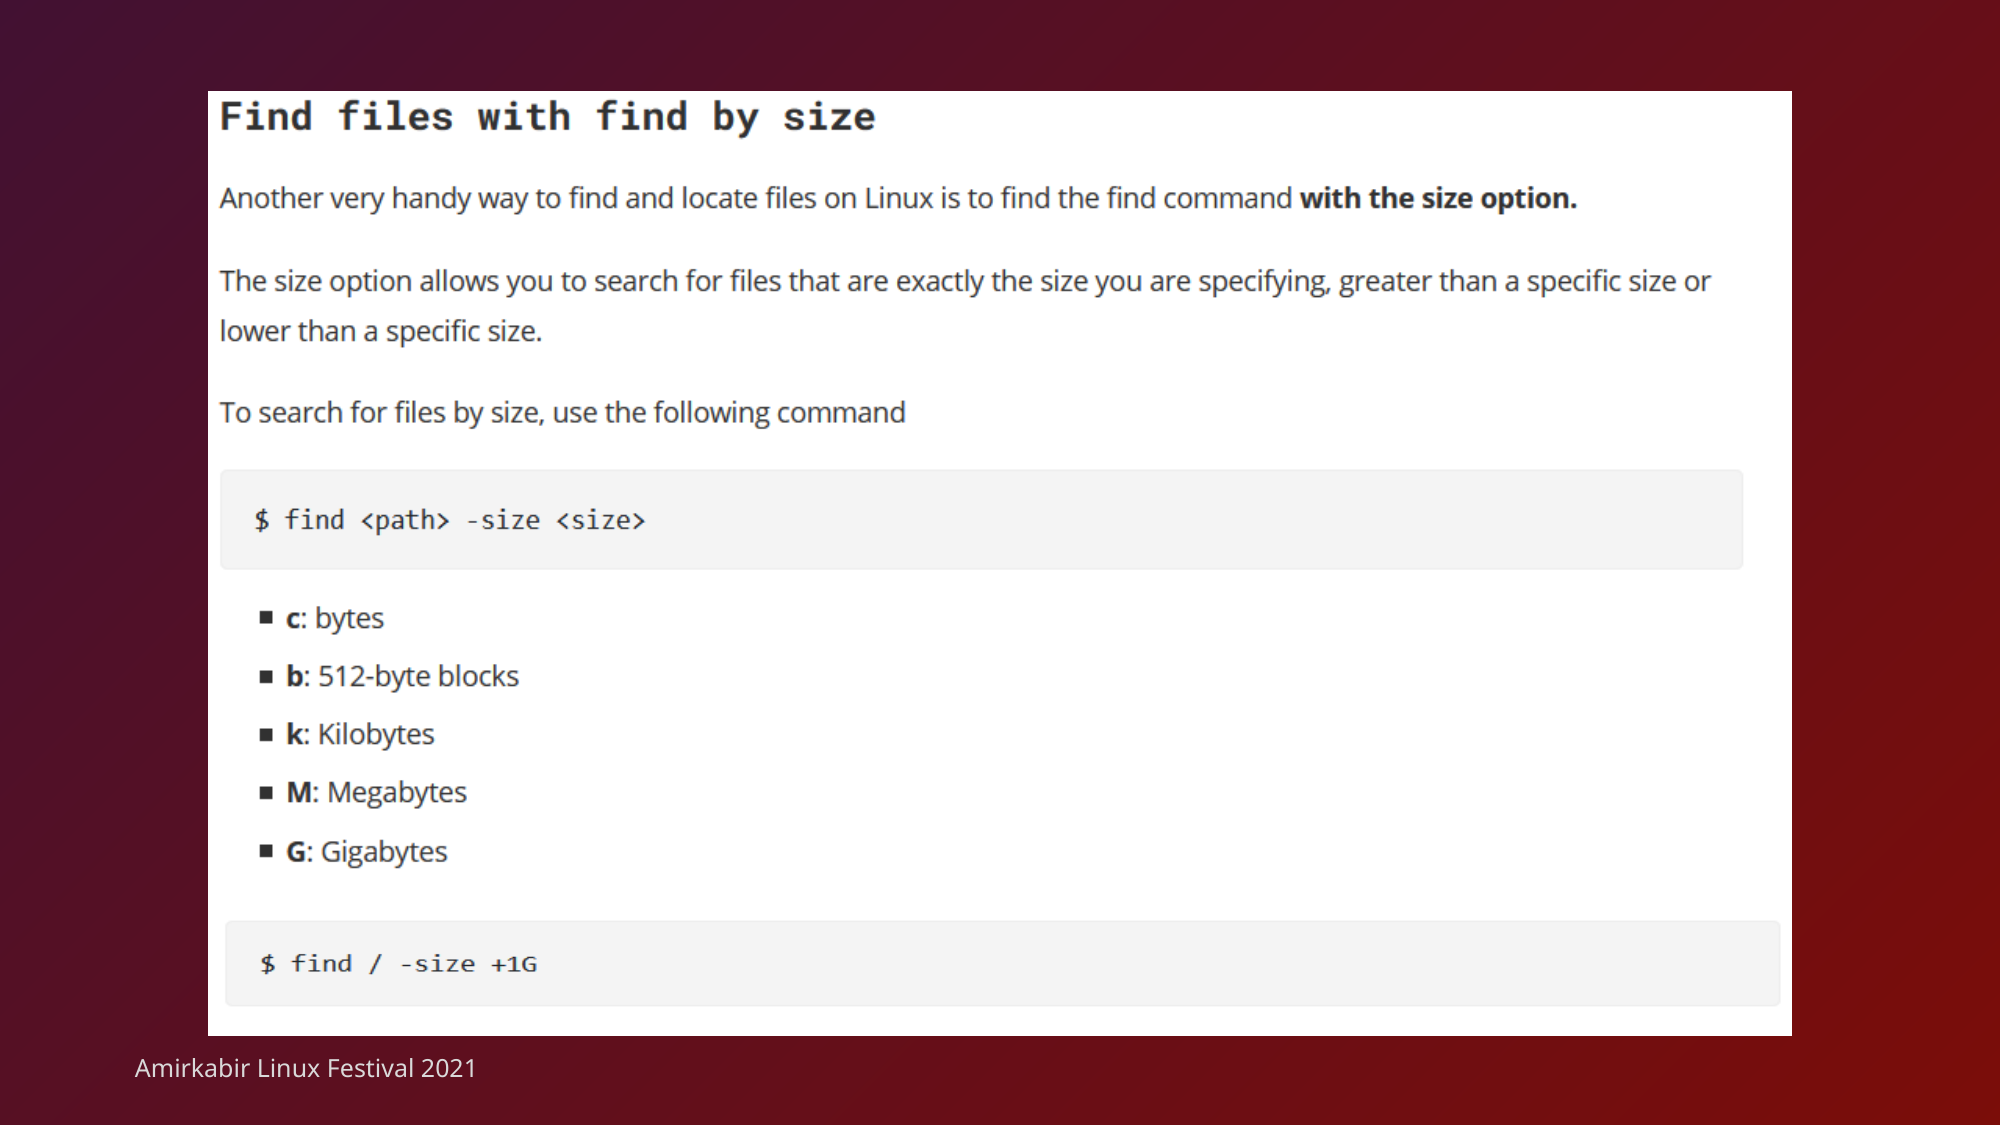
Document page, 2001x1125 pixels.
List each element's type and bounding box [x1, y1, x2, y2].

picture [208, 91, 1792, 1036]
